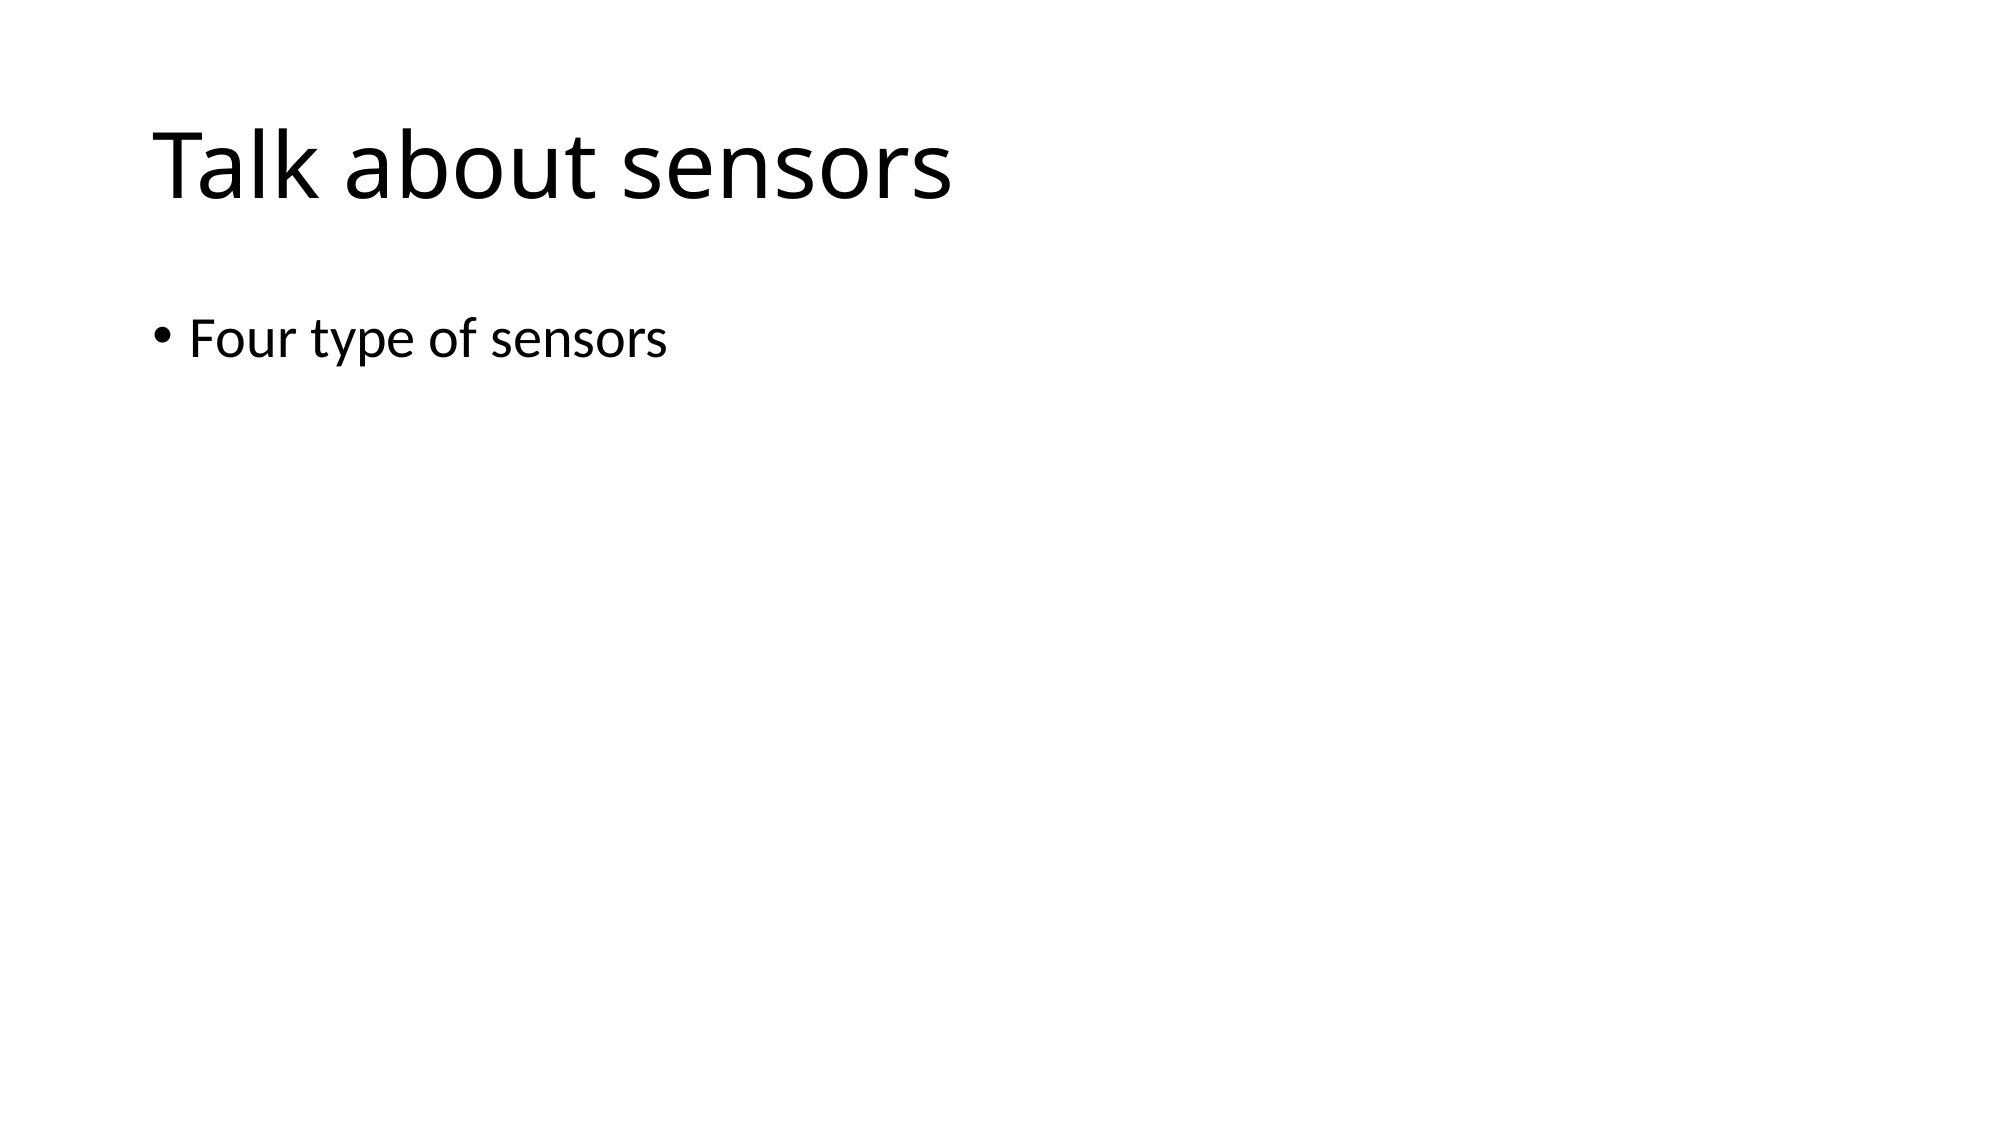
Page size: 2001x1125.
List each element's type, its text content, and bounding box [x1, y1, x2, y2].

title Talk about sensors [137, 59, 1863, 278]
list Four type of sensors [137, 299, 1863, 1014]
